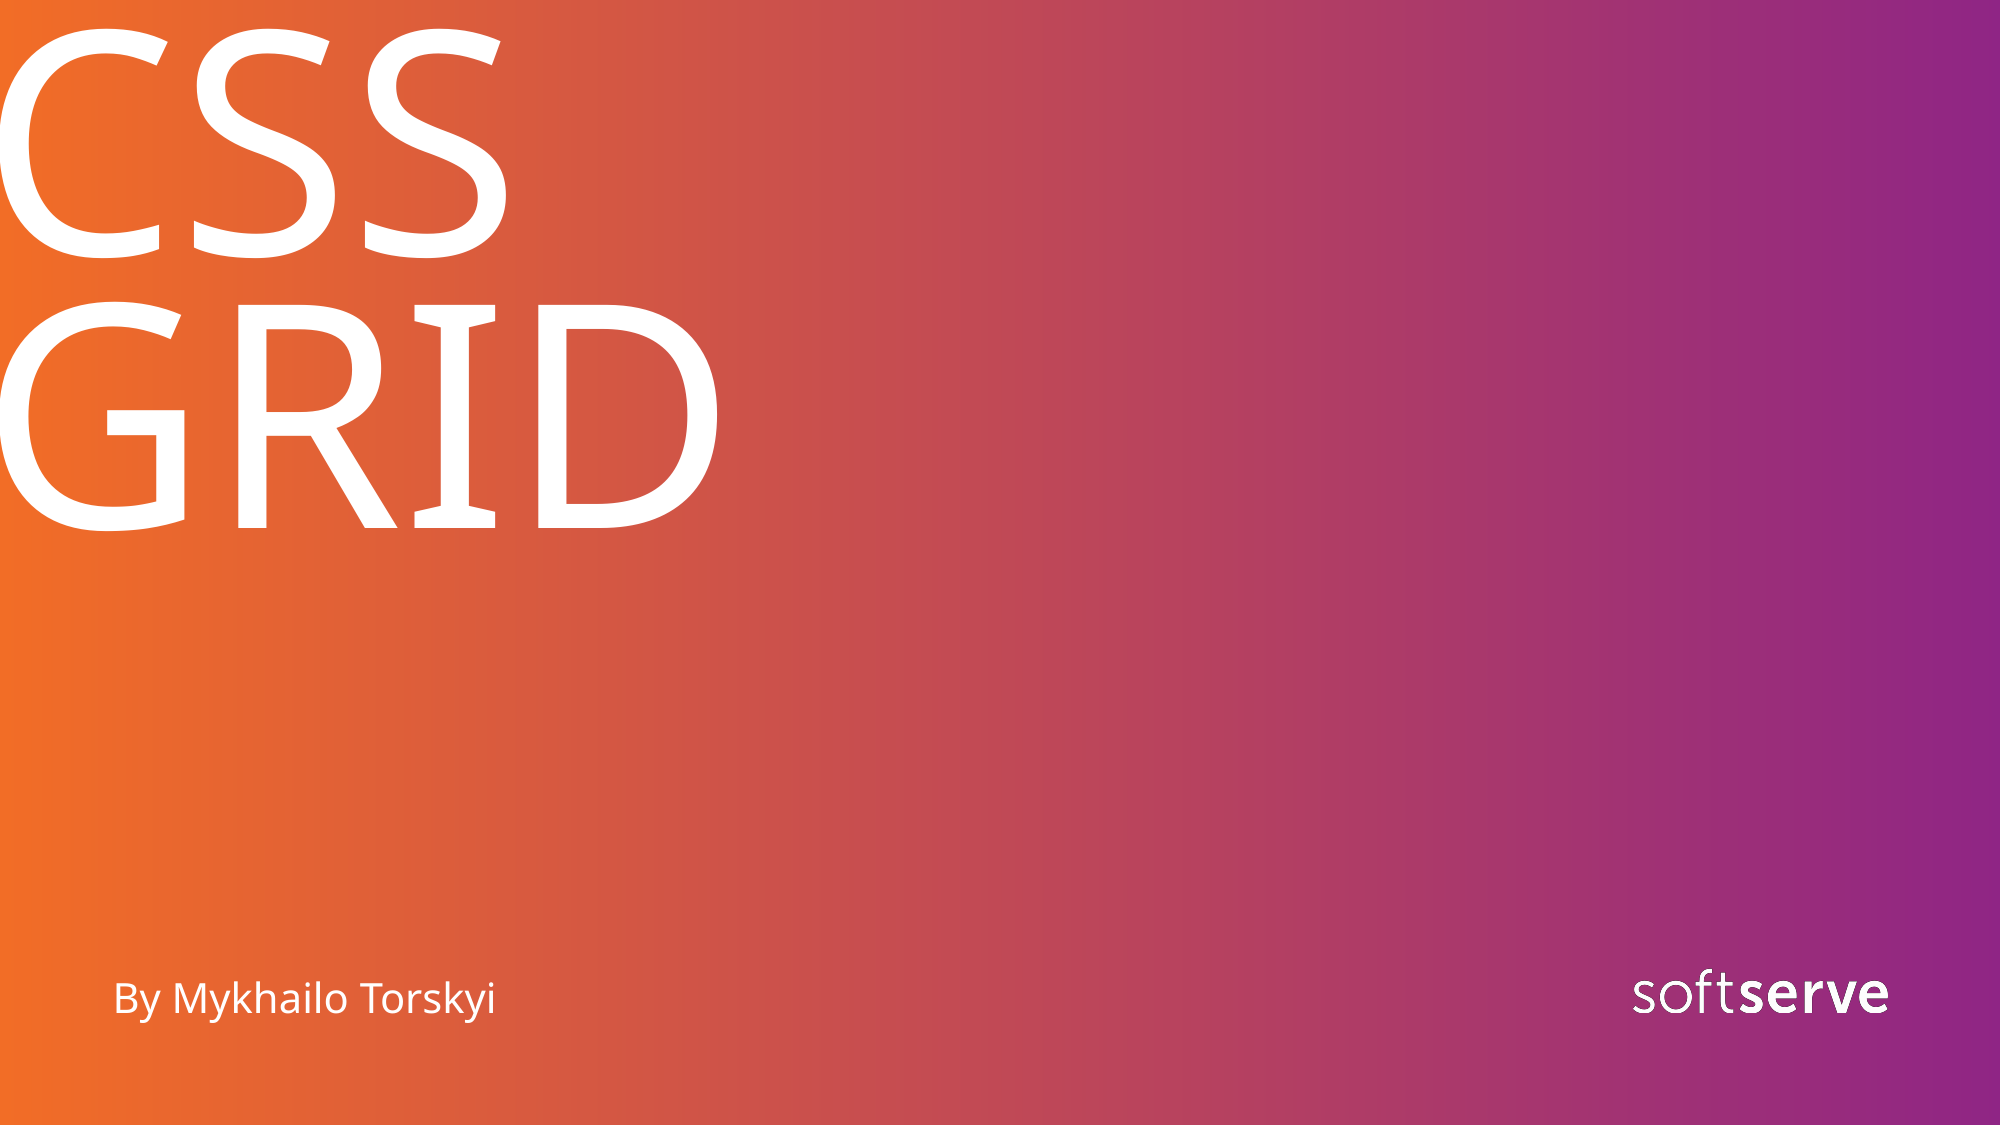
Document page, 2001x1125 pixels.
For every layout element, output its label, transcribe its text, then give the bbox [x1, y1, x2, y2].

picture [1633, 968, 1888, 1013]
list By Mykhailo Torskyi [112, 970, 682, 1019]
title CSS GRID [0, 28, 1999, 929]
